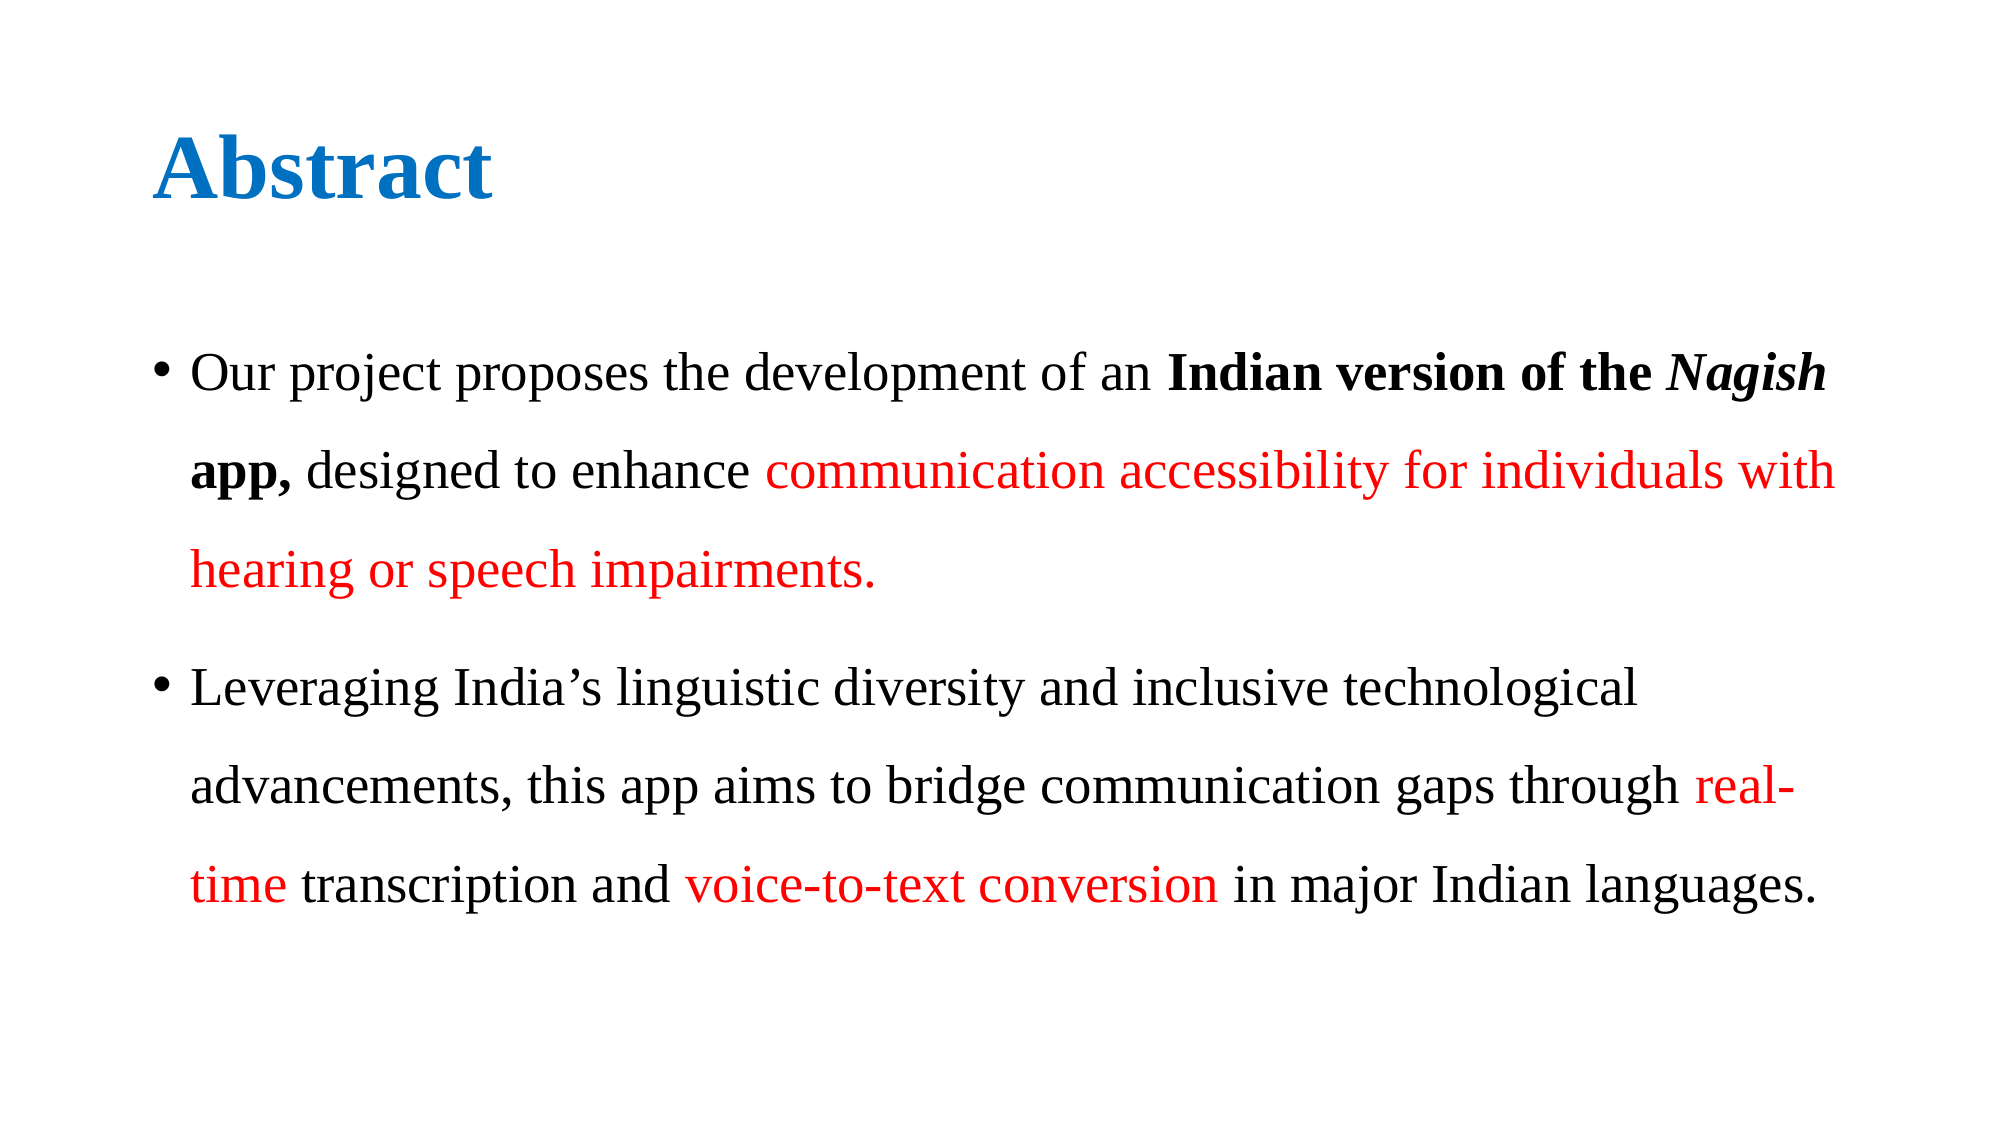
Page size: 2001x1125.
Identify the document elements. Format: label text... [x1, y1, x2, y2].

list Our project proposes the development of an Indian version of the Nagish app, designed to enhance communication accessibility for individuals with hearing or speech impairments. Leveraging India’s linguistic diversity and inclusive technological advancements, this app aims to bridge communication gaps through real-time transcription and voice-to-text conversion in major Indian languages. [137, 295, 1863, 1010]
title Abstract [137, 59, 1863, 278]
